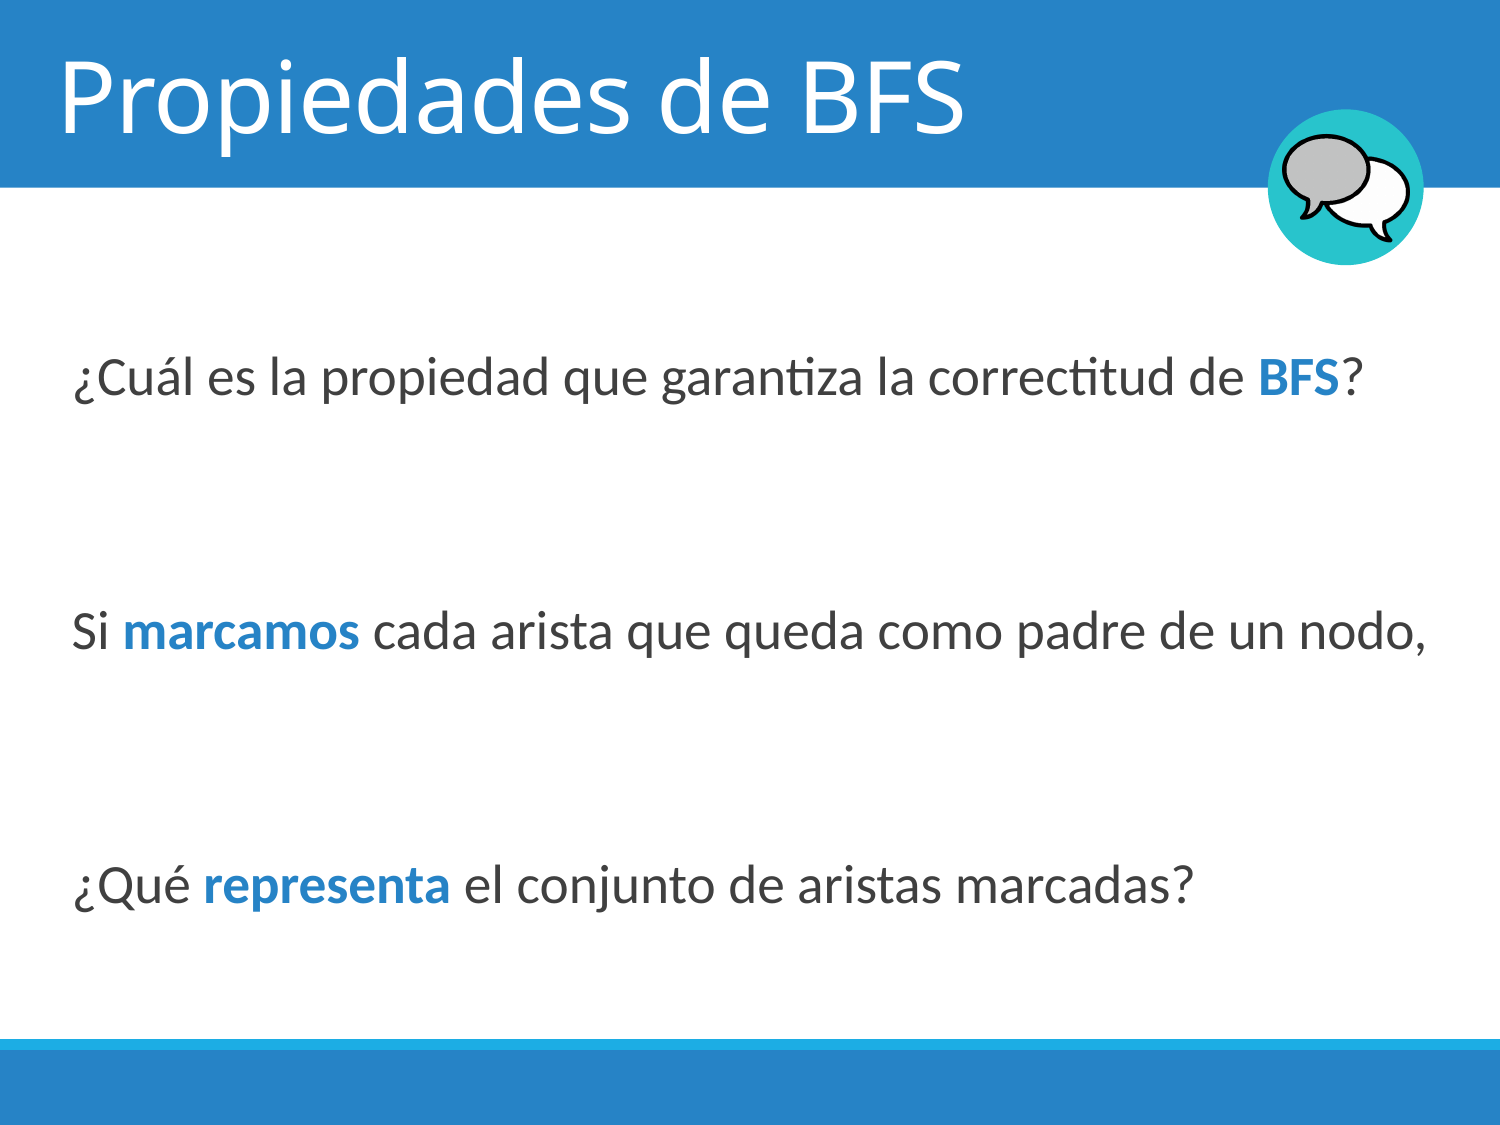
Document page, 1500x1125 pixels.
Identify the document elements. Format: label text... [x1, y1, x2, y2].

picture [1282, 188, 1410, 252]
title Propiedades de BFS [41, 0, 1459, 188]
list ¿Cuál es la propiedad que garantiza la correctitud de BFS? Si marcamos cada arista que queda como padre de un nodo, ¿Qué representa el conjunto de aristas marcadas? [41, 299, 1459, 1001]
